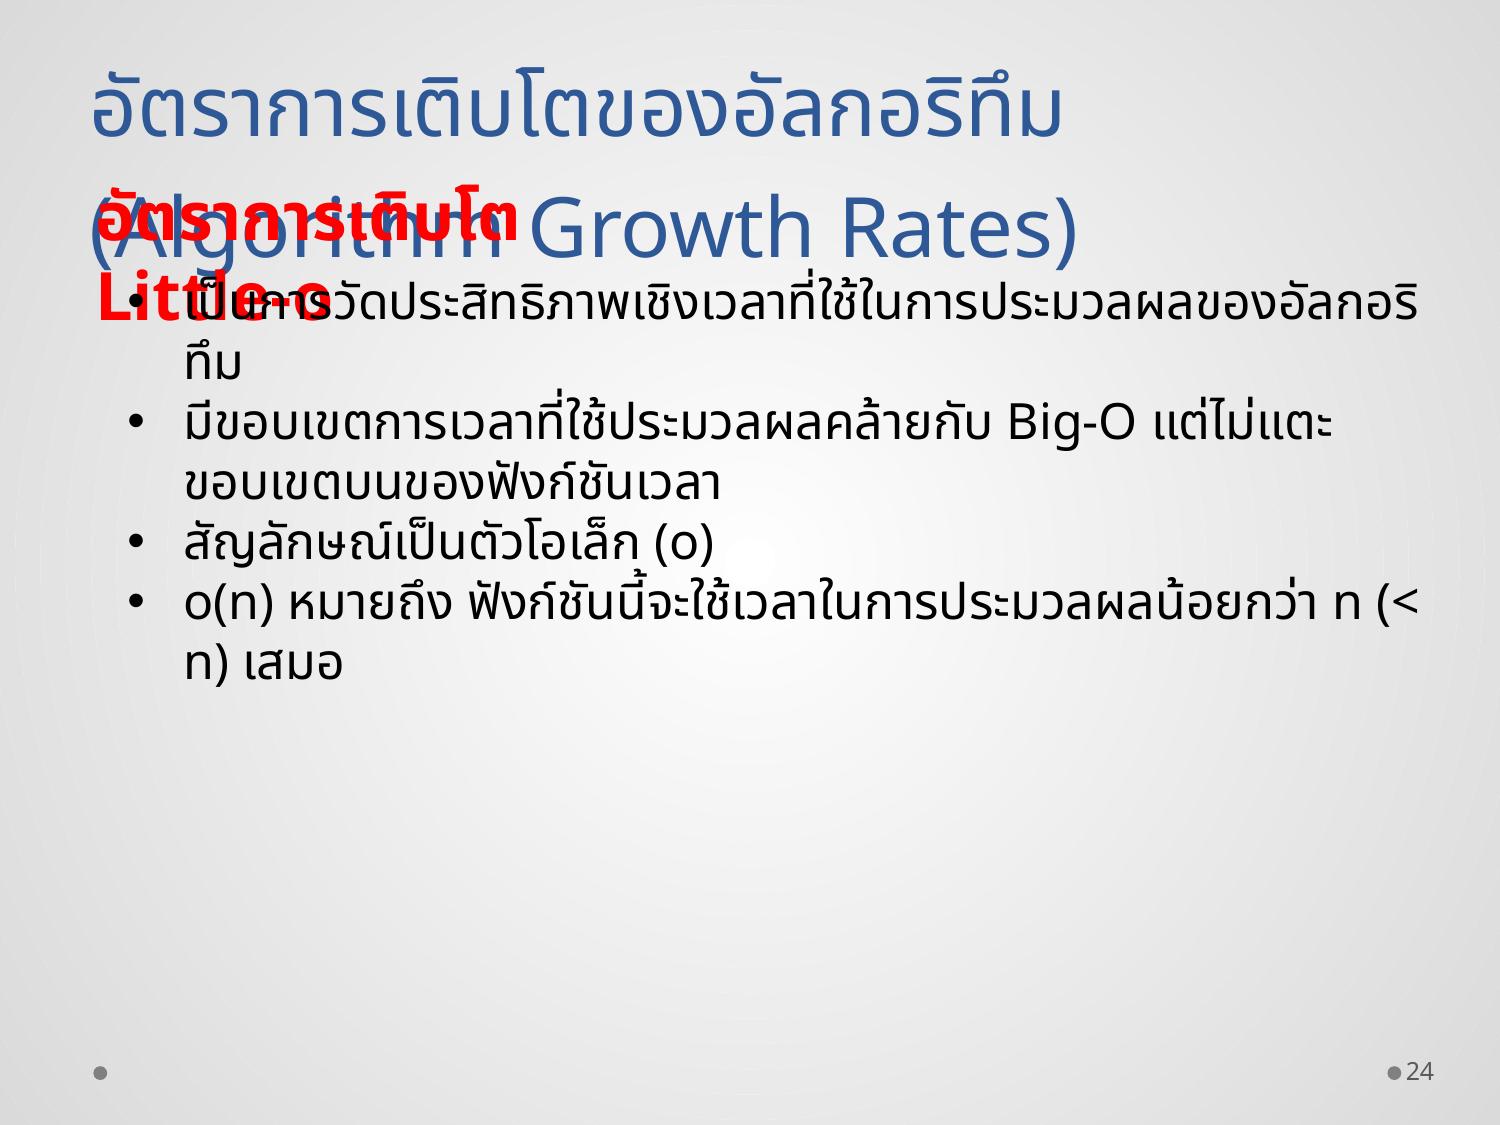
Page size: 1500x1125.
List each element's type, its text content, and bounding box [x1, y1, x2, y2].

text_box เป็นการวัดประสิทธิภาพเชิงเวลาที่ใช้ในการประมวลผลของอัลกอริทึม มีขอบเขตการเวลาที่ใช้ประมวลผลคล้ายกับ Big-O แต่ไม่แตะขอบเขตบนของฟังก์ชันเวลา สัญลักษณ์เป็นตัวโอเล็ก (o) o(n) หมายถึง ฟังก์ชันนี้จะใช้เวลาในการประมวลผลน้อยกว่า n (< n) เสมอ [112, 262, 1463, 698]
text_box อัตราการเติบโตของอัลกอริทึม (Algorithm Growth Rates) [75, 24, 1463, 175]
text_box อัตราการเติบโต Little-o [80, 166, 625, 342]
slide_number 24 [1401, 1042, 1494, 1103]
